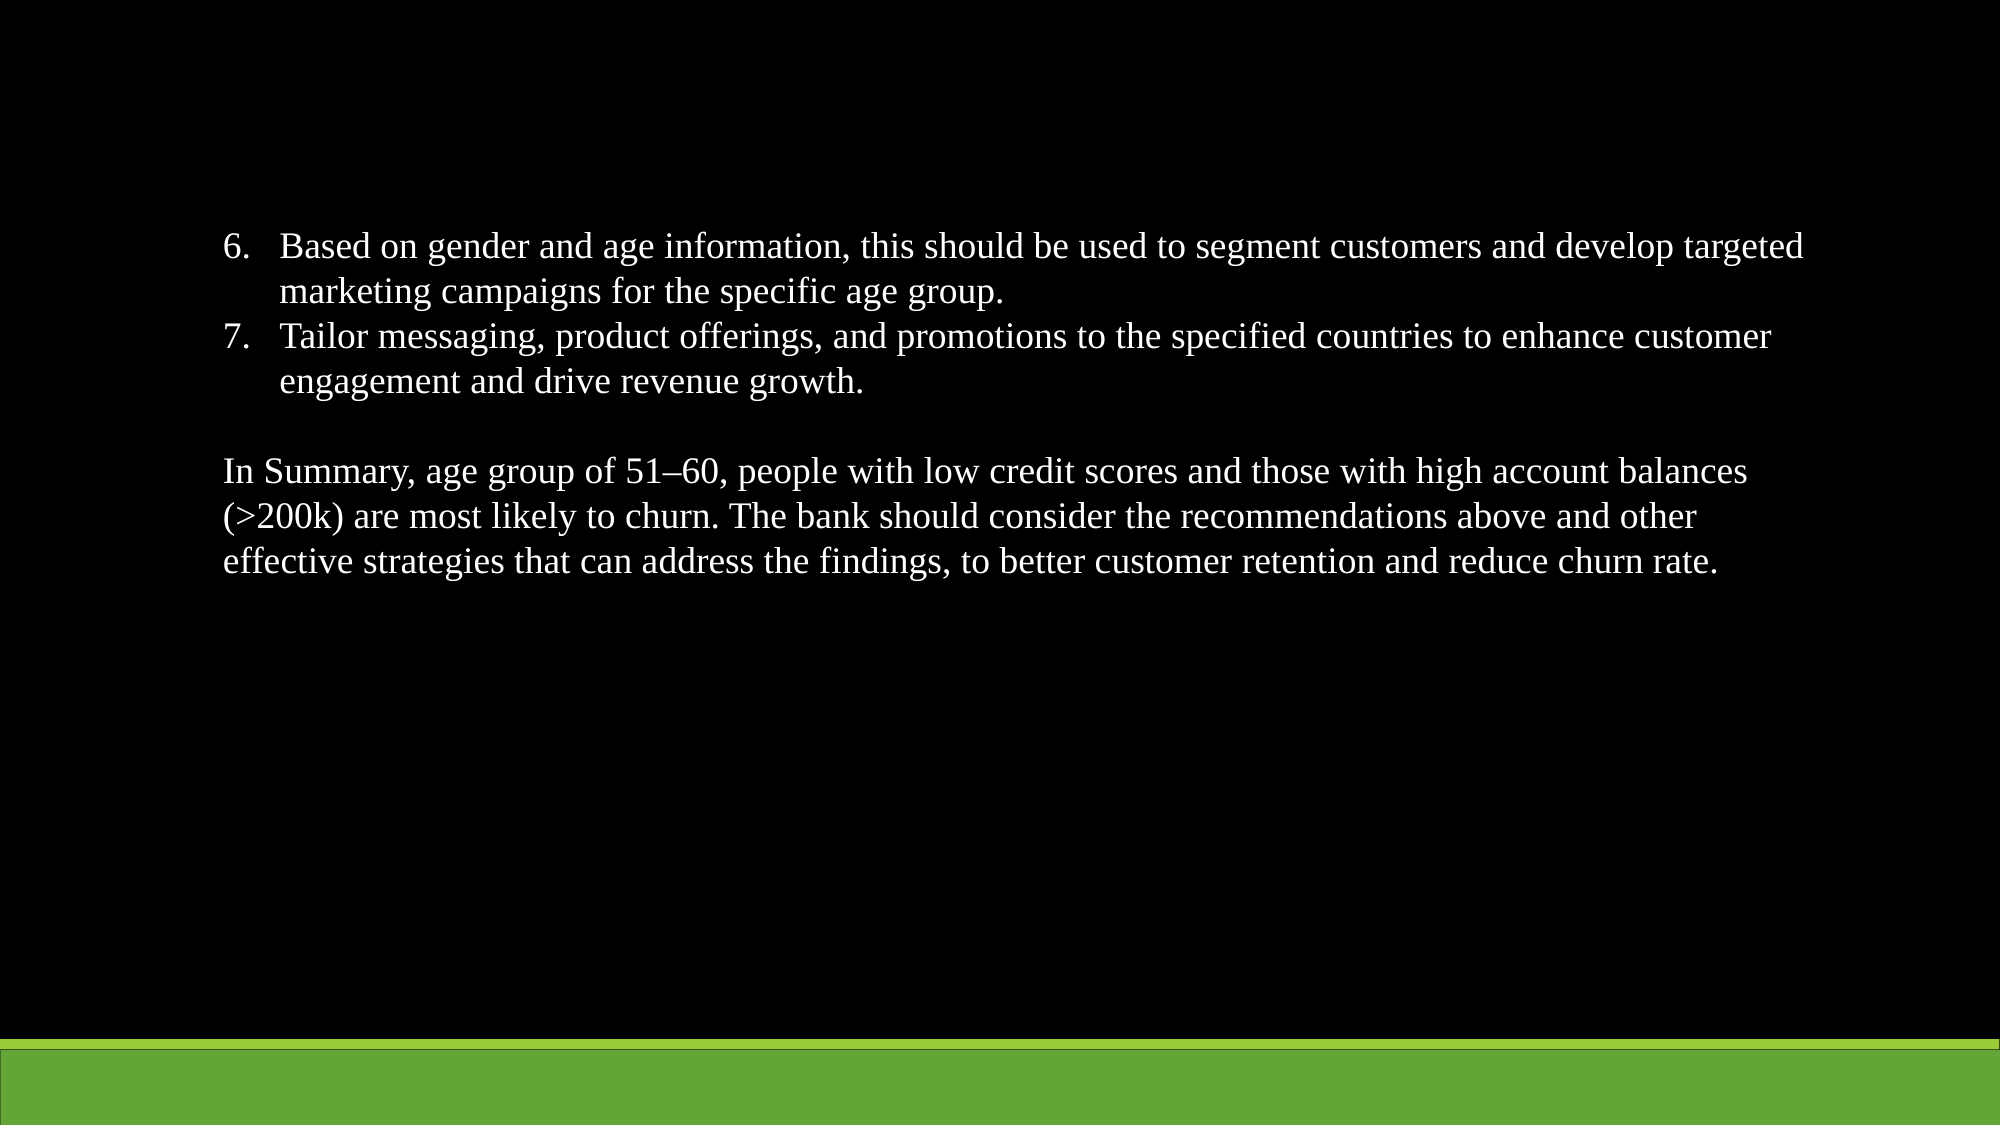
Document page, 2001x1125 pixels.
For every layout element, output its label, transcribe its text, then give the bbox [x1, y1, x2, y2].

text_box Based on gender and age information, this should be used to segment customers and develop targeted marketing campaigns for the specific age group. Tailor messaging, product offerings, and promotions to the specified countries to enhance customer engagement and drive revenue growth. In Summary, age group of 51–60, people with low credit scores and those with high account balances (>200k) are most likely to churn. The bank should consider the recommendations above and other effective strategies that can address the findings, to better customer retention and reduce churn rate. [208, 214, 1823, 634]
